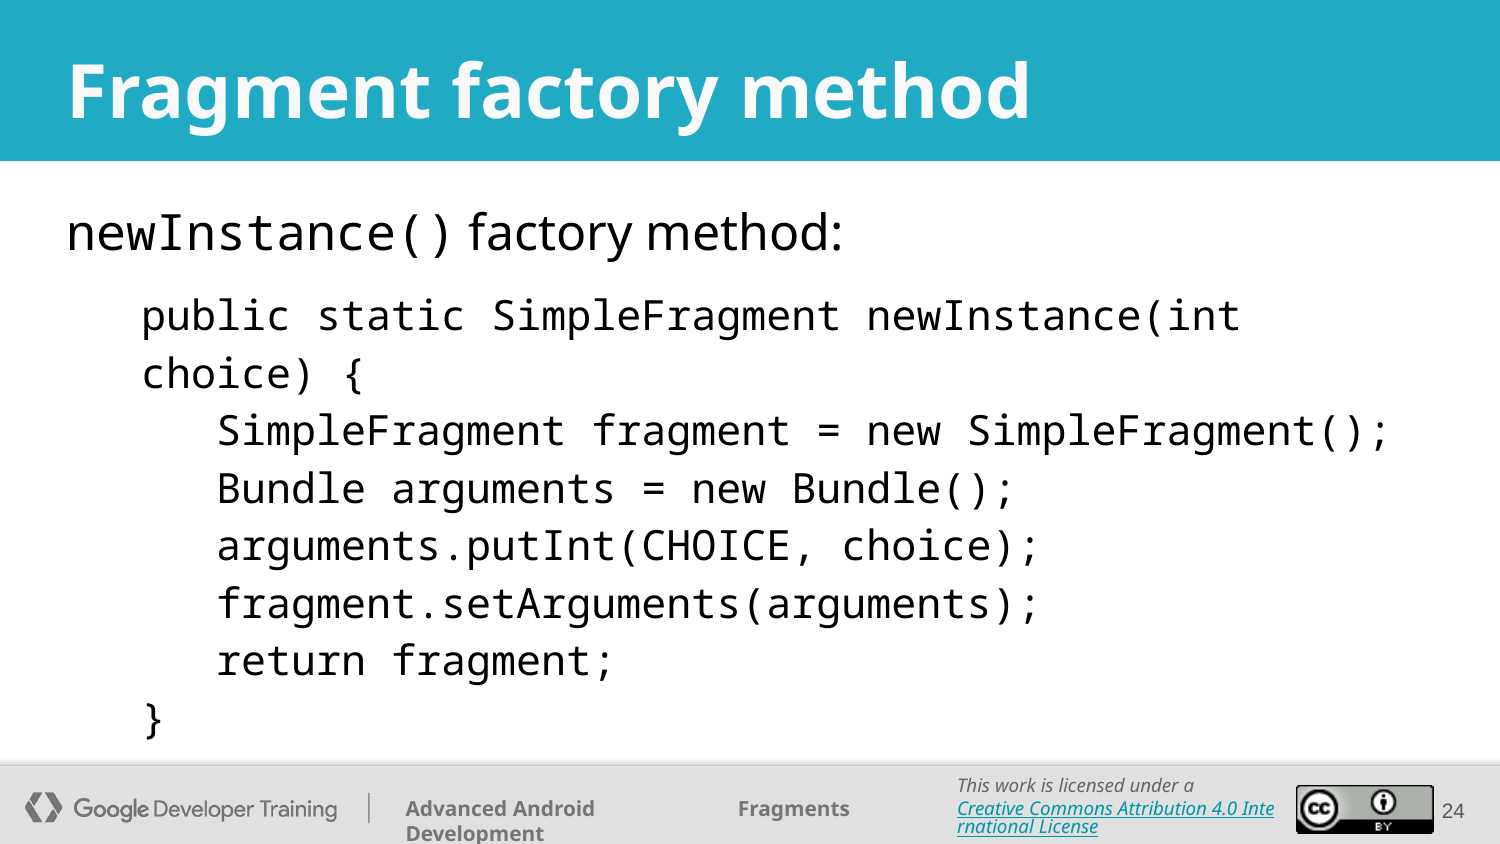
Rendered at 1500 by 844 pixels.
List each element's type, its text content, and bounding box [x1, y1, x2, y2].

picture [0, 161, 1500, 844]
slide_number ‹#› [1389, 777, 1480, 842]
text_box newInstance() factory method: public static SimpleFragment newInstance(int choice) { SimpleFragment fragment = new SimpleFragment(); Bundle arguments = new Bundle(); arguments.putInt(CHOICE, choice); fragment.setArguments(arguments); return fragment; } [51, 176, 1425, 752]
title Fragment factory method [51, 28, 1449, 122]
